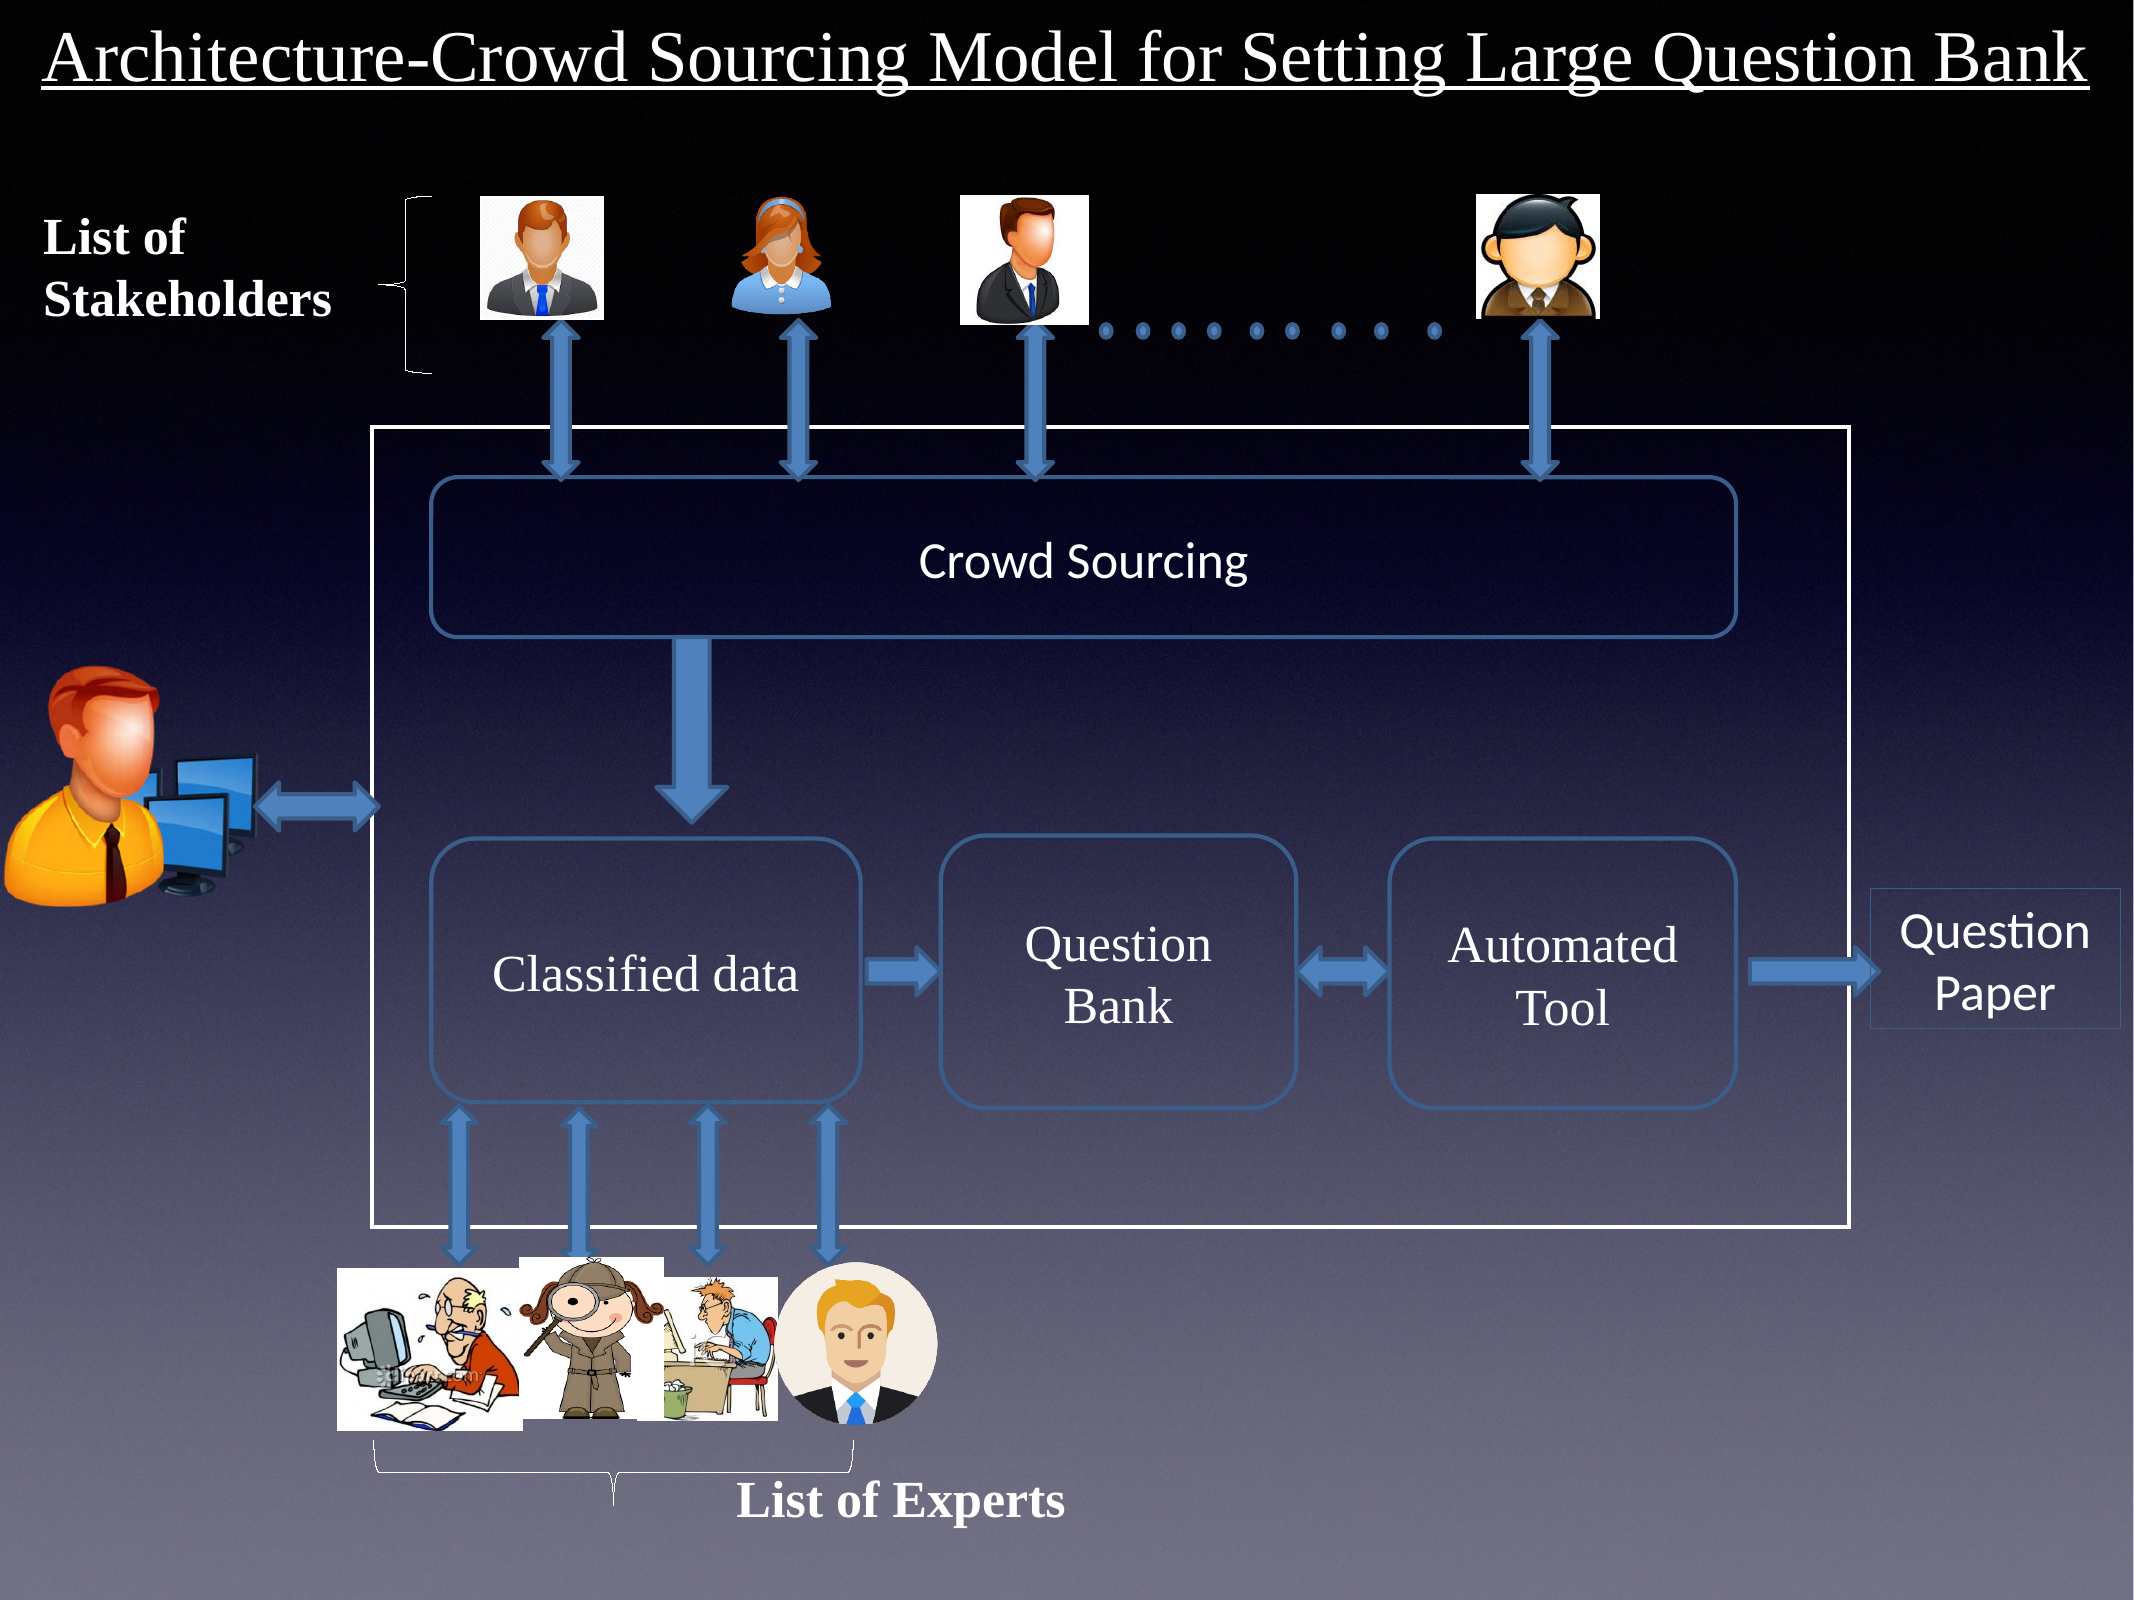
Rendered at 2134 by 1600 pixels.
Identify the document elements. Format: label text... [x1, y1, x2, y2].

text_box [870, 947, 929, 996]
text_box [810, 1112, 847, 1251]
text_box [1749, 947, 1870, 996]
title Architecture-Crowd Sourcing Model for Setting Large Question Bank [40, 8, 2134, 100]
text_box [780, 325, 817, 465]
picture [0, 0, 2134, 1600]
text_box [441, 1112, 478, 1256]
text_box [1017, 335, 1054, 465]
text_box [371, 426, 1849, 1227]
text_box [1333, 324, 1345, 338]
text_box [561, 1112, 597, 1246]
text_box [1100, 324, 1112, 338]
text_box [1389, 838, 1737, 1109]
text_box [1208, 324, 1220, 338]
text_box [430, 476, 1737, 638]
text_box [430, 838, 861, 1103]
text_box List of Stakeholders [35, 194, 379, 335]
text_box [1251, 324, 1263, 338]
text_box [690, 1112, 726, 1265]
text_box [1308, 947, 1378, 996]
text_box [1173, 324, 1184, 338]
text_box [1522, 329, 1558, 465]
text_box [379, 196, 432, 374]
text_box [1429, 324, 1441, 338]
text_box [373, 1440, 854, 1506]
text_box [1137, 324, 1149, 338]
text_box [1375, 324, 1387, 338]
text_box List of Experts [728, 1457, 1263, 1535]
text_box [940, 835, 1297, 1109]
text_box Question Paper [1870, 888, 2121, 1029]
text_box [1287, 324, 1298, 338]
text_box [543, 331, 579, 465]
text_box [656, 648, 728, 823]
text_box [272, 782, 379, 831]
